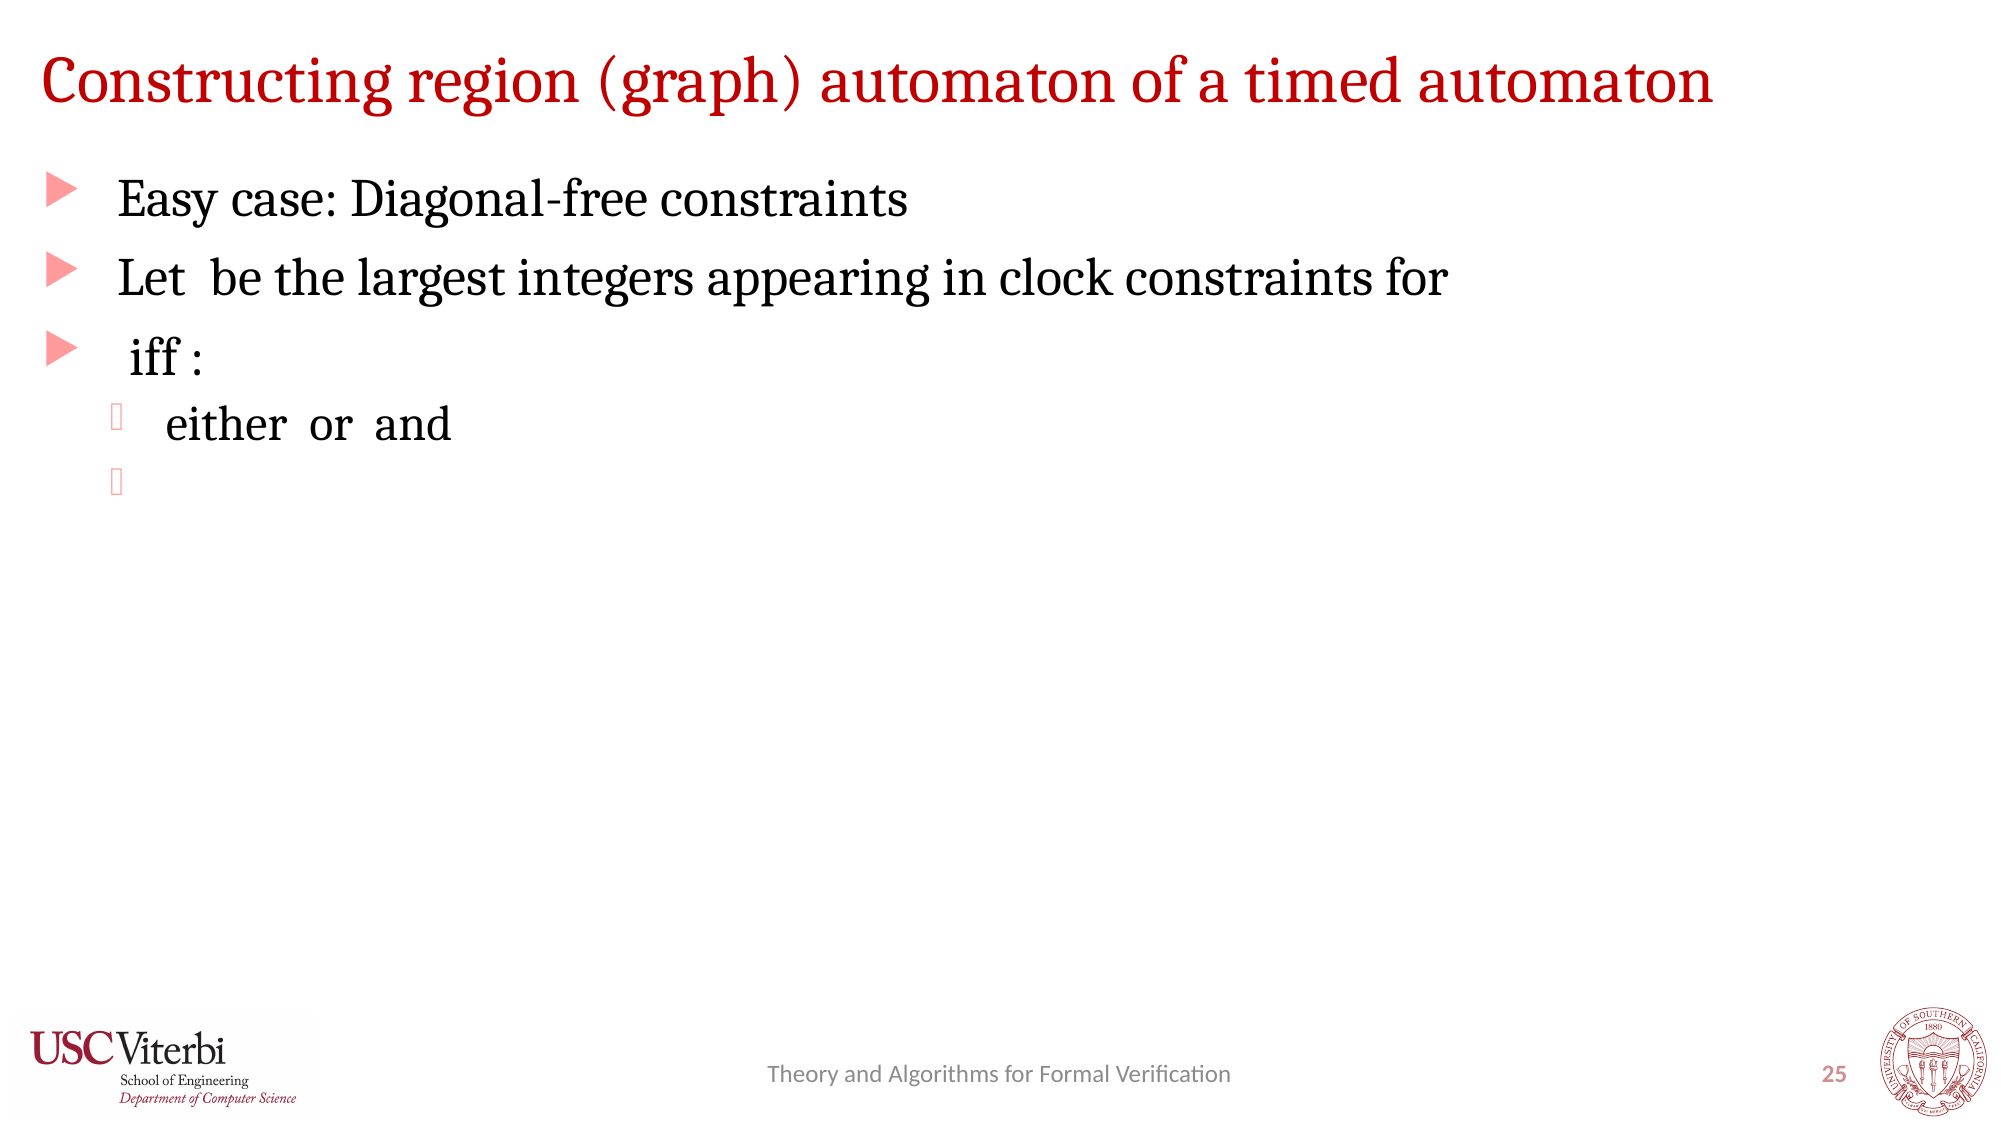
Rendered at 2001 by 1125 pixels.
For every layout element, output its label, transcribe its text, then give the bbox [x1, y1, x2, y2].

picture [12, 1014, 316, 1119]
slide_number 25 [1684, 1042, 1863, 1103]
picture [1879, 1002, 1988, 1119]
footer Theory and Algorithms for Formal Verification [662, 1042, 1338, 1103]
title Constructing region (graph) automaton of a timed automaton [27, 12, 1947, 150]
